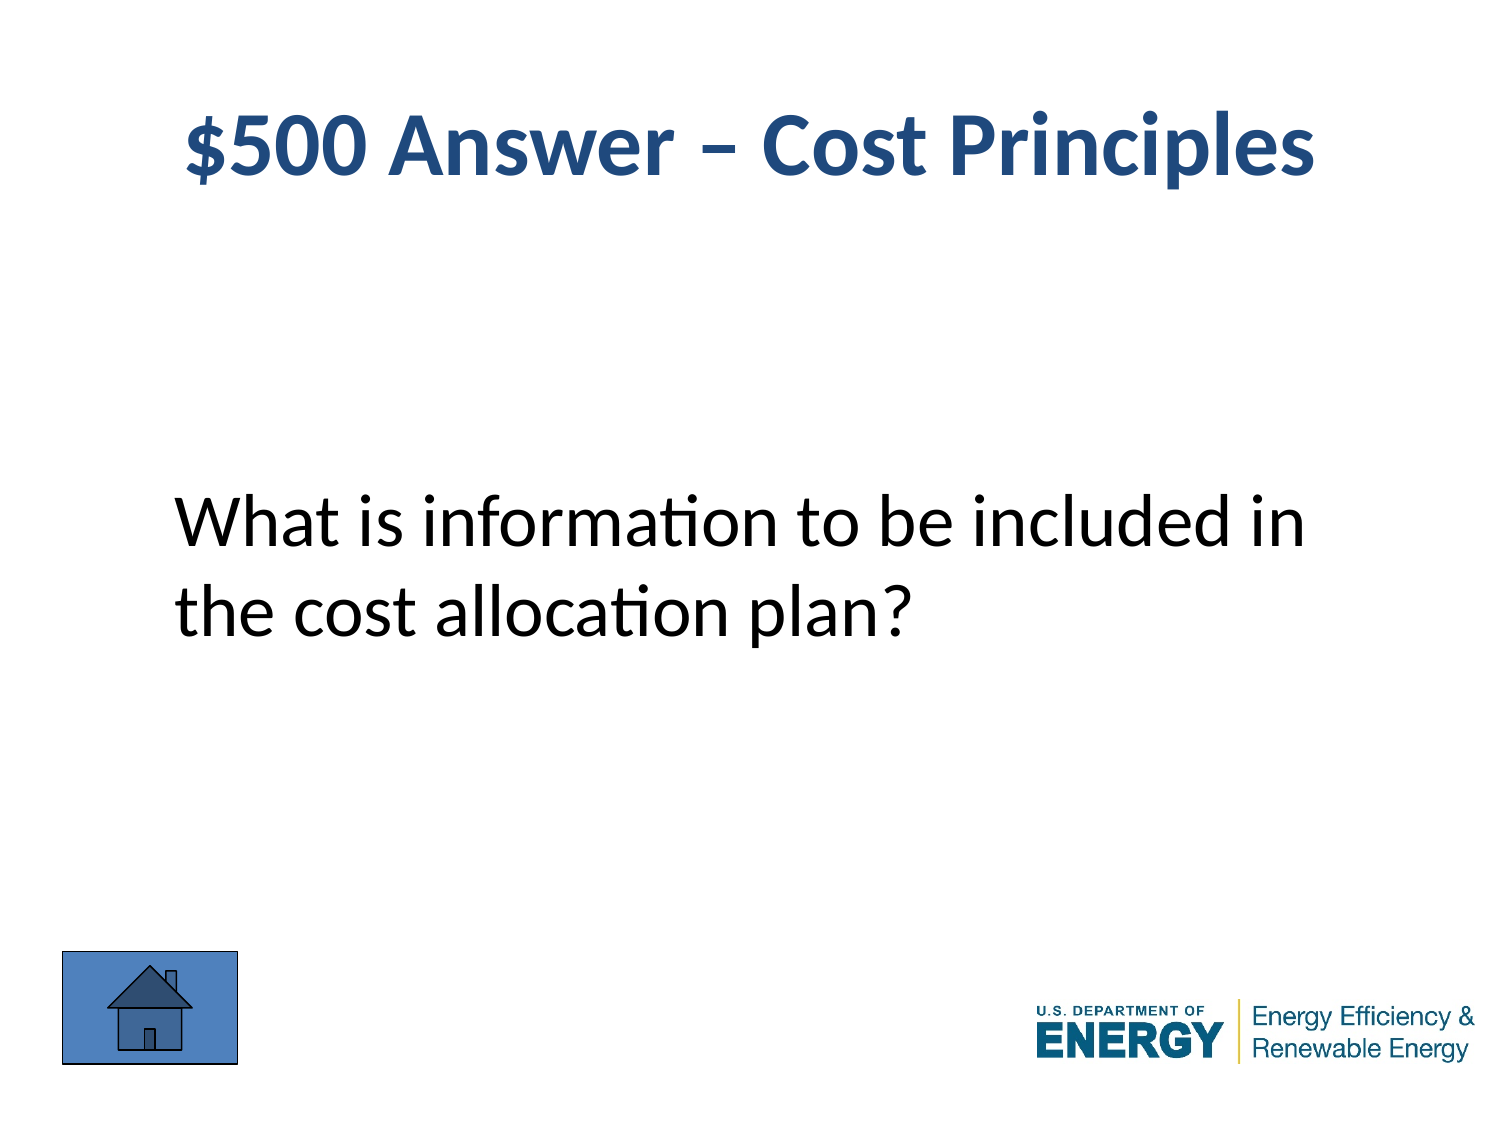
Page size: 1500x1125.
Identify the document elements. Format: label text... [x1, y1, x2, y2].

text_box What is information to be included in the cost allocation plan? [159, 463, 1340, 659]
title $500 Answer – Cost Principles [75, 45, 1425, 233]
picture [1037, 999, 1475, 1064]
